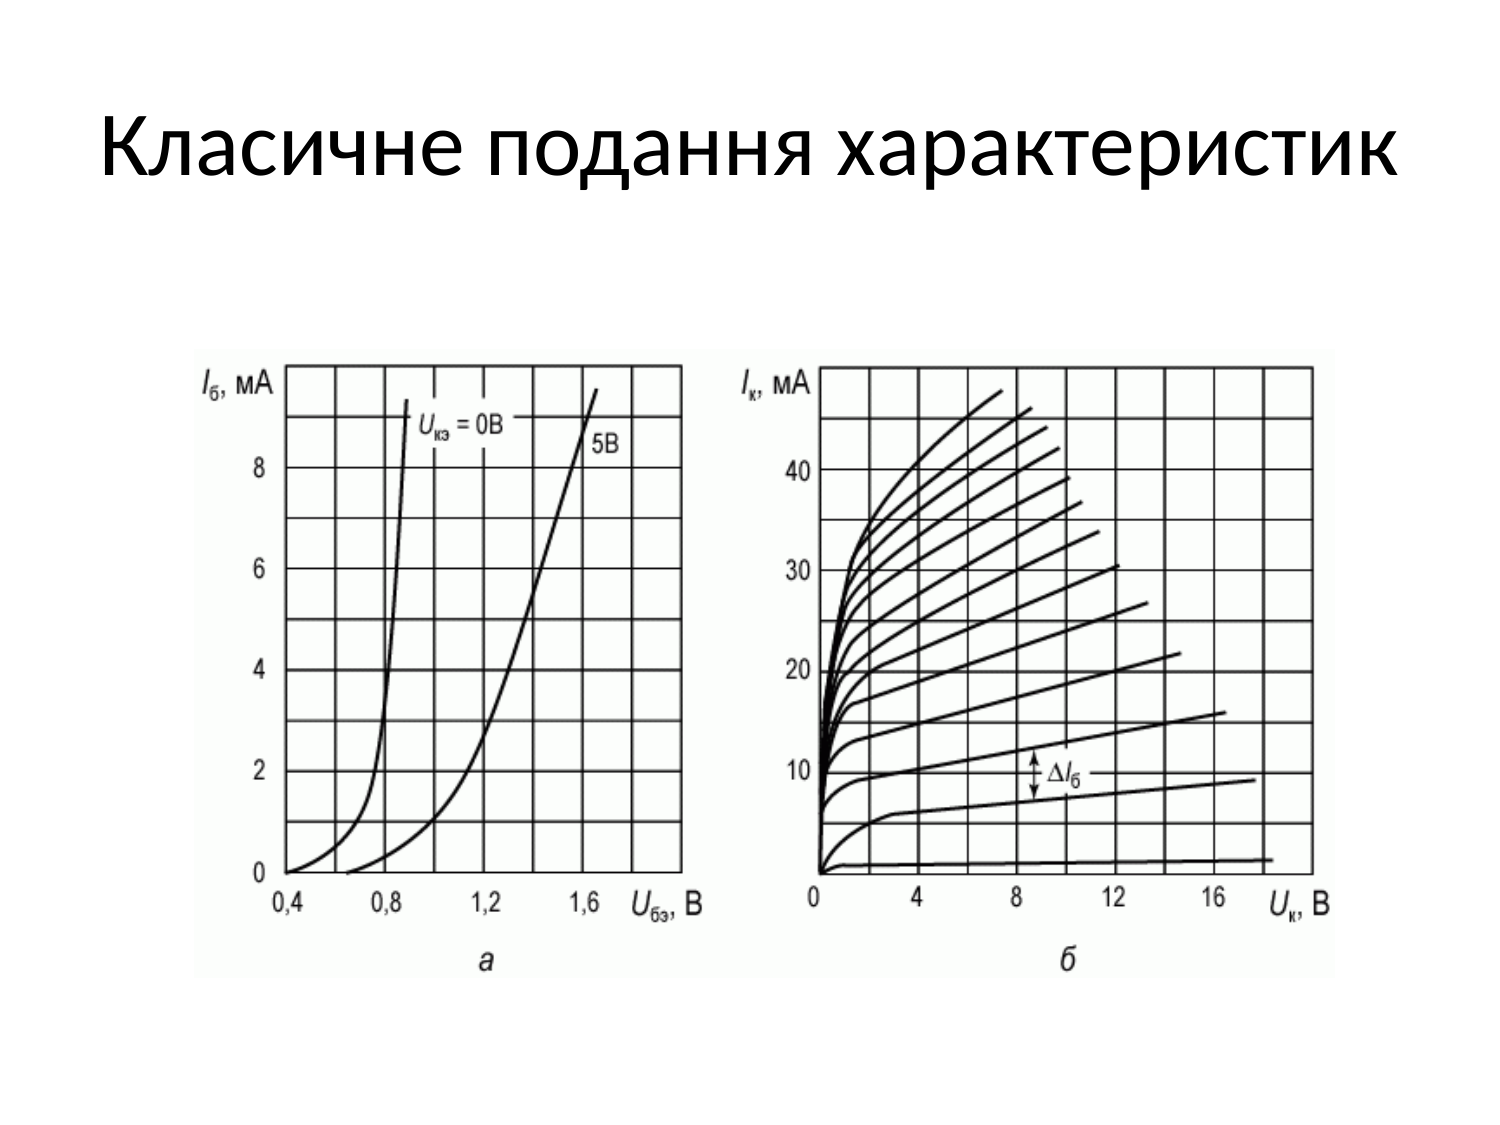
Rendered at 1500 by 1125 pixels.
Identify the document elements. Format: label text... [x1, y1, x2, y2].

title Класичне подання характеристик [75, 45, 1425, 233]
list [194, 349, 1336, 978]
